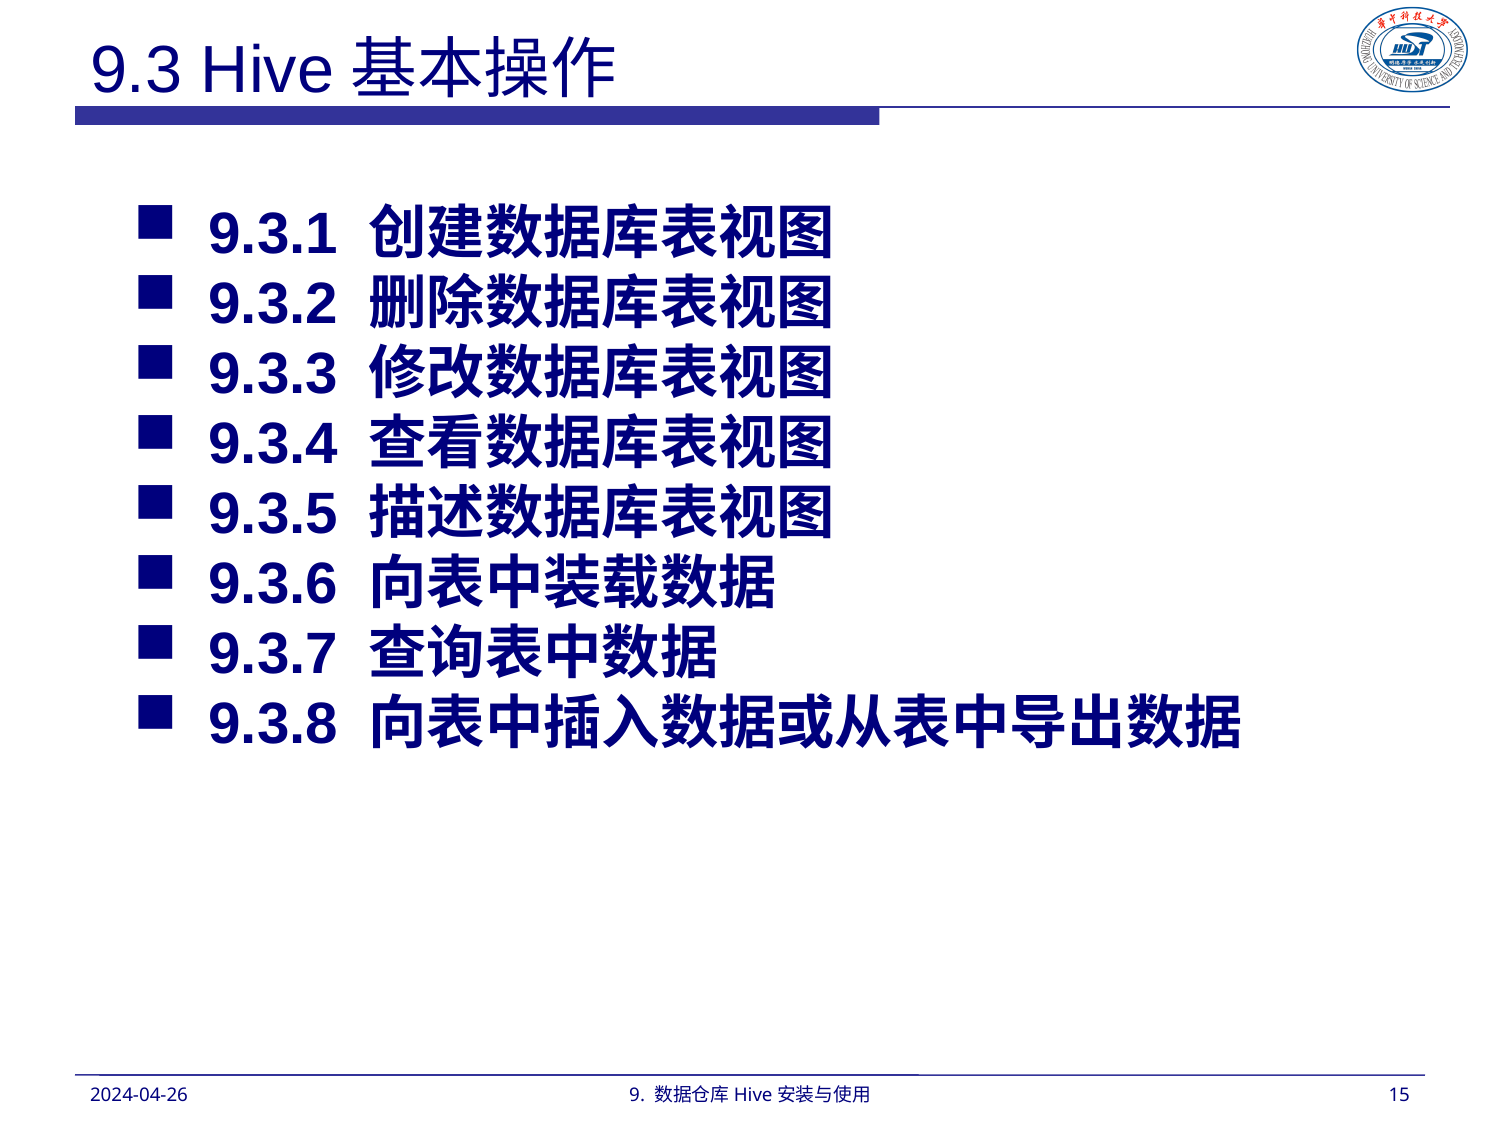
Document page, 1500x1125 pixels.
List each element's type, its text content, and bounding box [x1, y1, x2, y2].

title 9.3 Hive基本操作 [75, 0, 1388, 142]
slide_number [75, 1074, 400, 1116]
picture [1388, 0, 1475, 99]
slide_number 15 [1100, 1074, 1425, 1116]
footer 9. 数据仓库Hive安装与使用 [512, 1074, 988, 1116]
text_box 9.3.1 创建数据库表视图 9.3.2 删除数据库表视图 9.3.3 修改数据库表视图 9.3.4 查看数据库表视图 9.3.5 描述数据库表视图 9.3.6 向表中装载数据 9.3.7 查询表中数据 9.3.8 向表中插入数据或从表中导出数据 [118, 187, 1344, 762]
